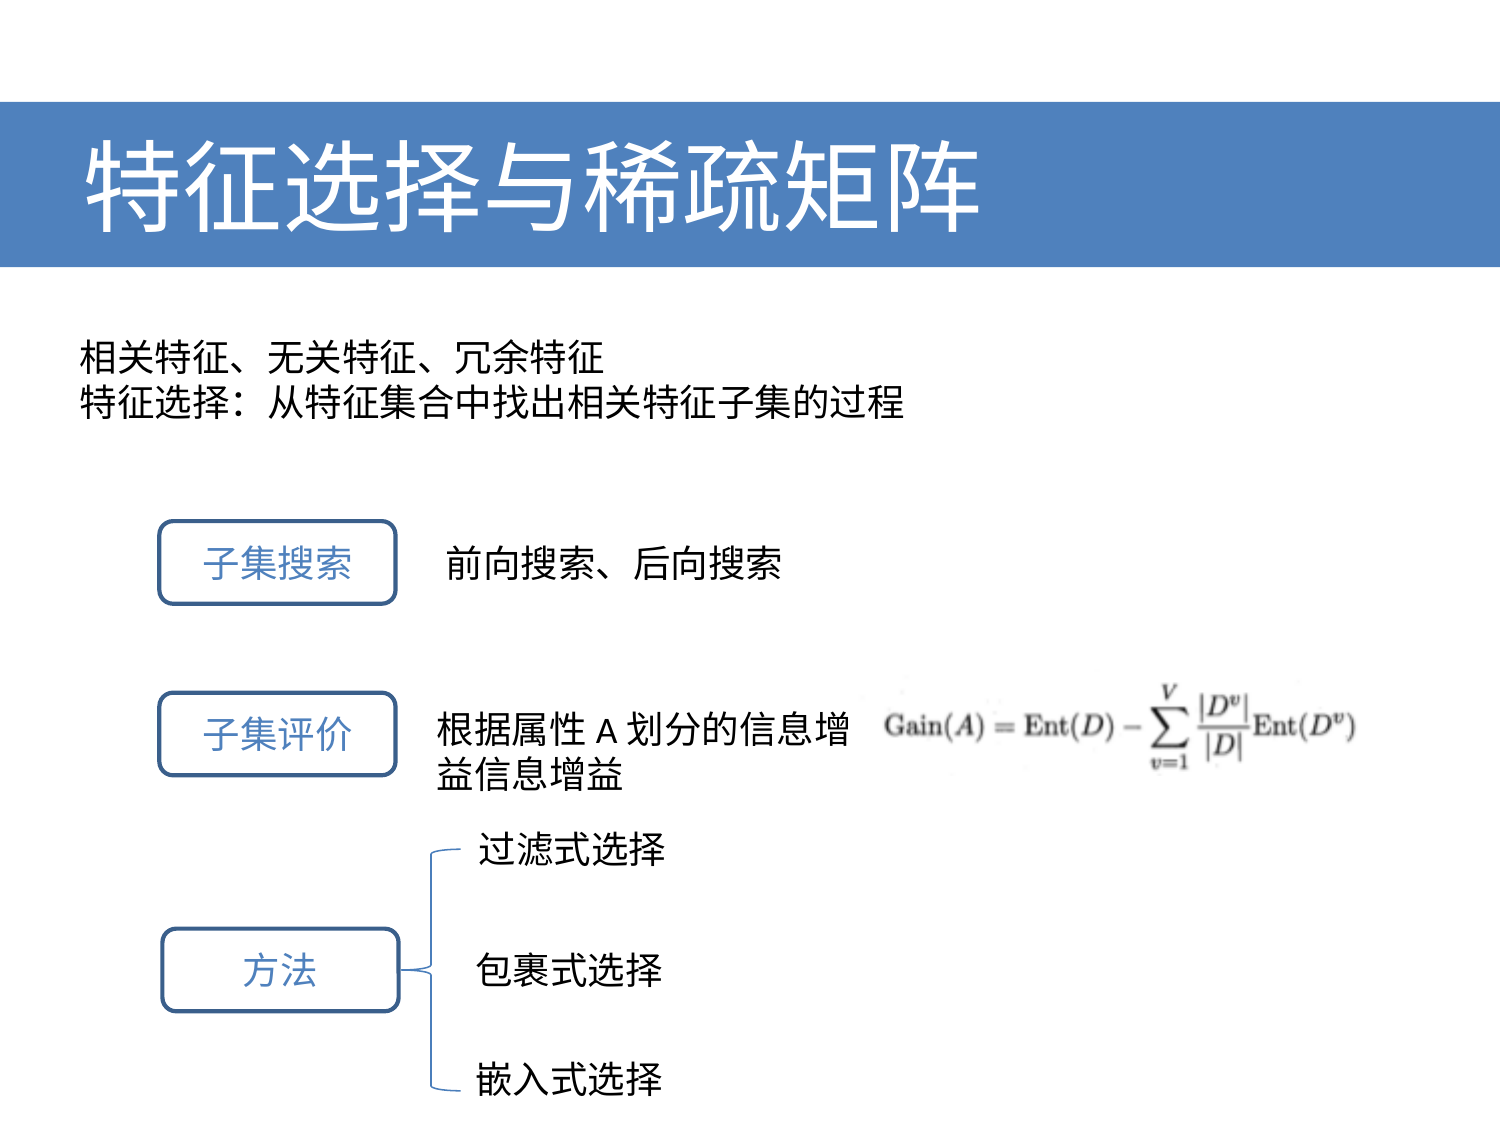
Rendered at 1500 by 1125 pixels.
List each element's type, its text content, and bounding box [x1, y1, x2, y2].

text_box 根据属性A划分的信息增益信息增益 [422, 698, 883, 803]
text_box 嵌入式选择 [460, 1049, 922, 1109]
text_box 包裹式选择 [460, 939, 922, 1000]
text_box 子集评价 [157, 690, 398, 778]
text_box 方法 [160, 926, 401, 1014]
title 特征选择与稀疏矩阵 [0, 101, 1500, 268]
text_box [400, 848, 461, 1092]
text_box 相关特征、无关特征、冗余特征 特征选择：从特征集合中找出相关特征子集的过程 [64, 326, 1128, 431]
text_box 子集搜索 [157, 519, 398, 606]
picture [846, 669, 1362, 776]
text_box 过滤式选择 [464, 818, 925, 879]
text_box 前向搜索、后向搜索 [431, 532, 892, 592]
